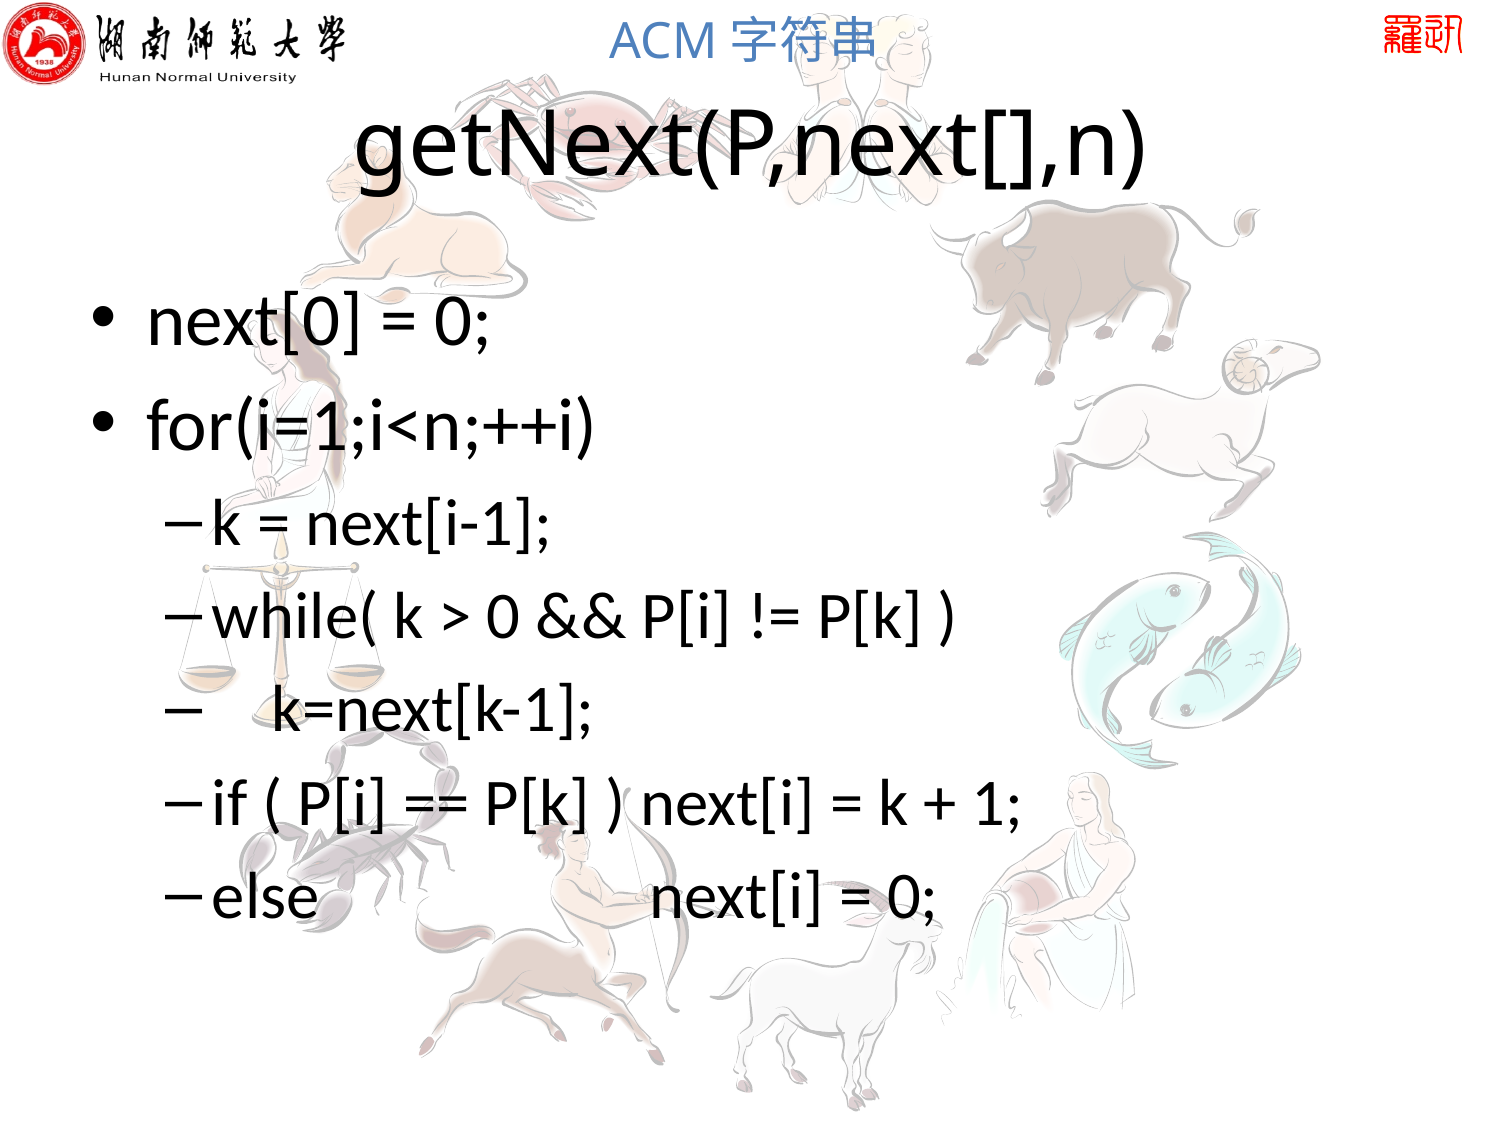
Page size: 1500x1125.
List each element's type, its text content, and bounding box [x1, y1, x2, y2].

picture [1343, 0, 1500, 69]
title getNext(P,next[],n) [75, 45, 1425, 233]
picture [0, 0, 348, 86]
list next[0] = 0; for(i=1;i<n;++i) k = next[i-1]; while( k > 0 && P[i] != P[k] ) k=next[k-1]; if ( P[i] == P[k] ) next[i] = k + 1; else next[i] = 0; [75, 262, 1425, 1005]
